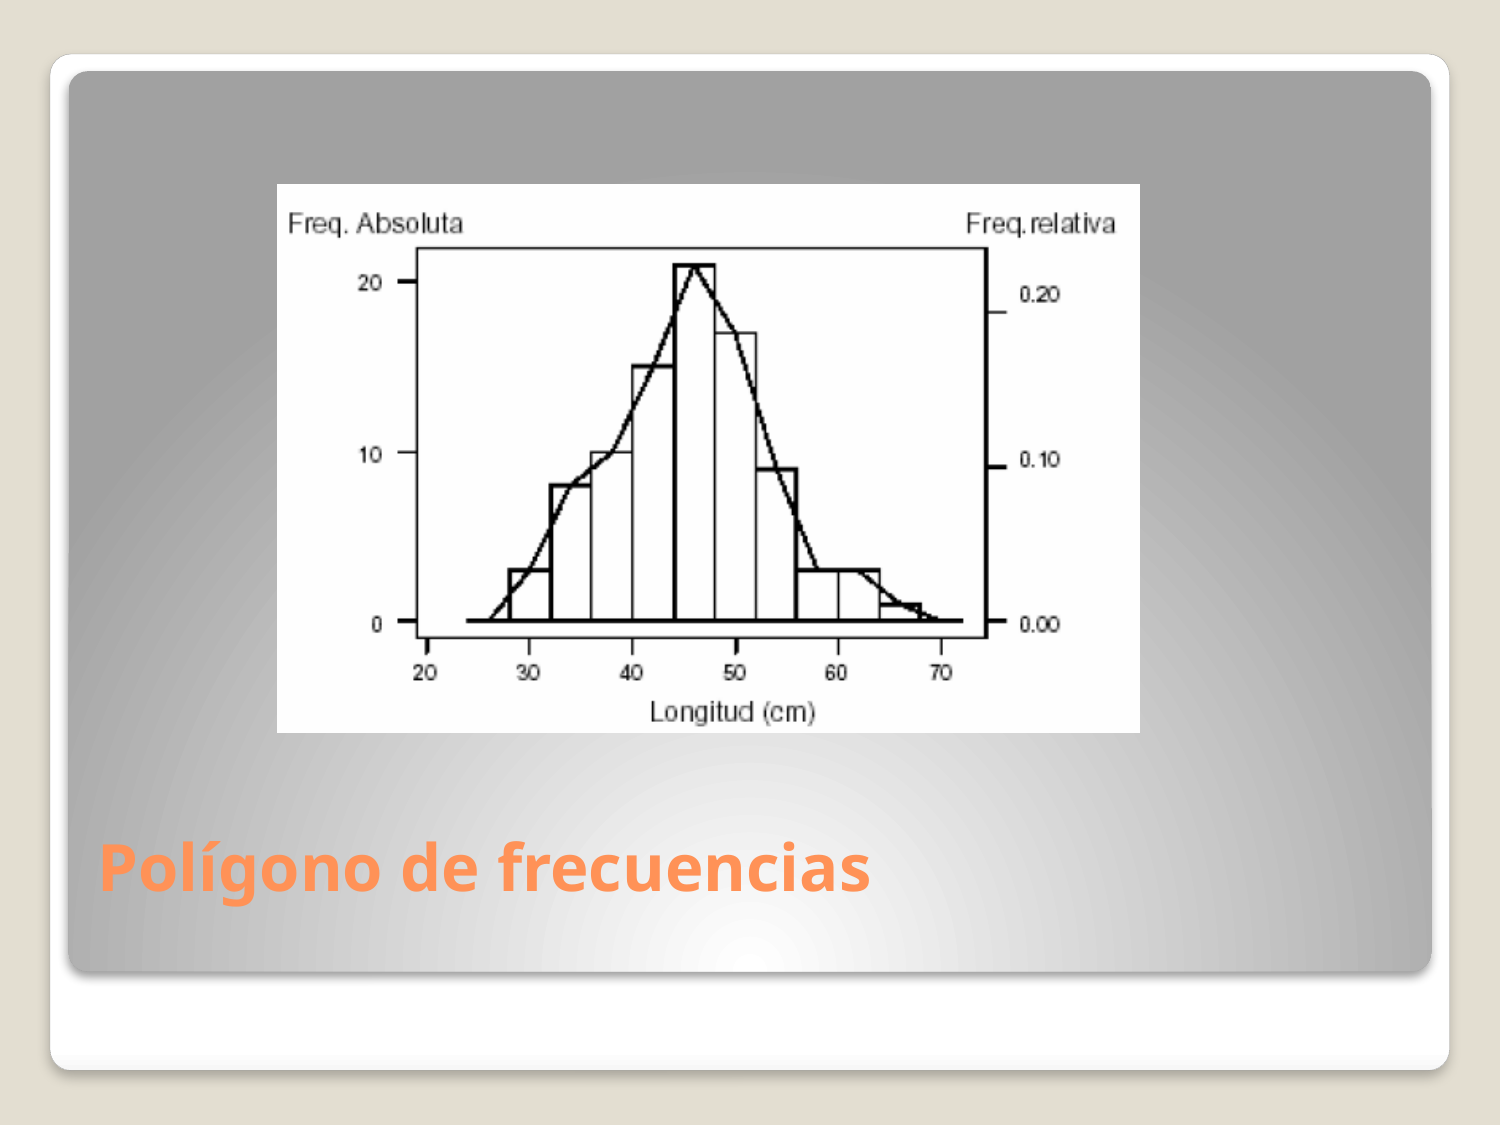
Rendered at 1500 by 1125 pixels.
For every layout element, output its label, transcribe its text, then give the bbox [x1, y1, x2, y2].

title Polígono de frecuencias [82, 817, 1425, 990]
picture [277, 184, 1140, 734]
